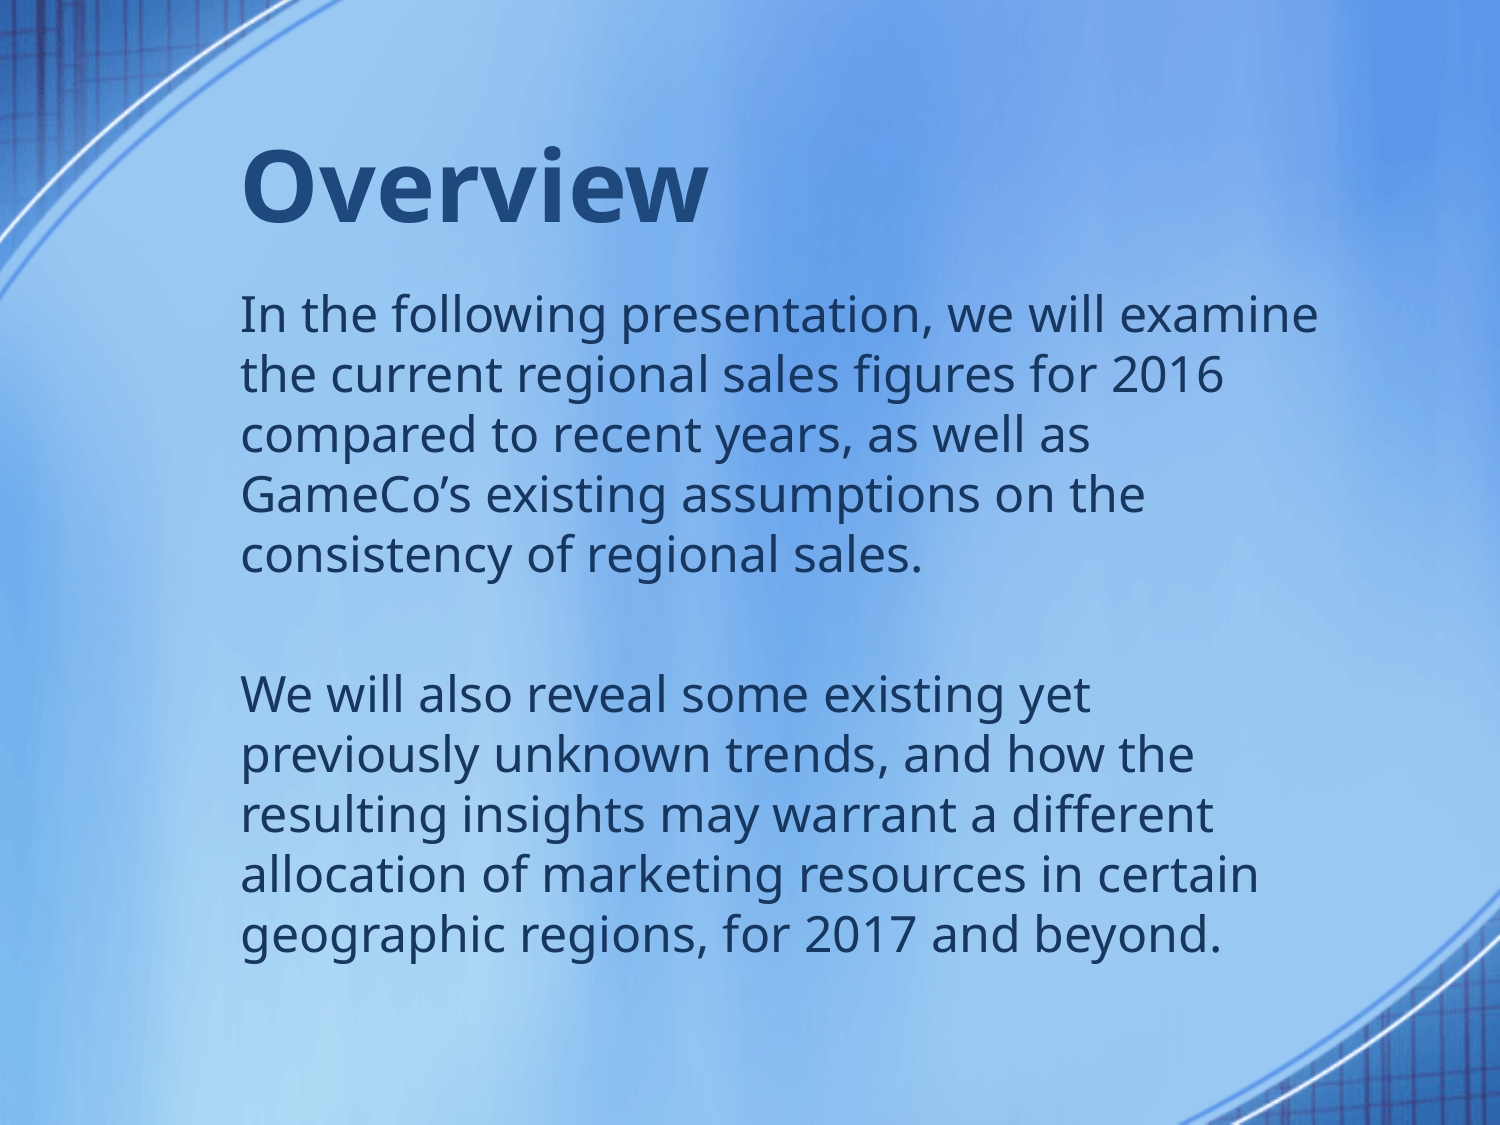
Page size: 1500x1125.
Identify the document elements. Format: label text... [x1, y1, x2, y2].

title Overview [224, 62, 1350, 250]
list In the following presentation, we will examine the current regional sales figures for 2016 compared to recent years, as well as GameCo’s existing assumptions on the consistency of regional sales. We will also reveal some existing yet previously unknown trends, and how the resulting insights may warrant a different allocation of marketing resources in certain geographic regions, for 2017 and beyond. [225, 275, 1350, 975]
picture [0, 0, 1500, 1125]
